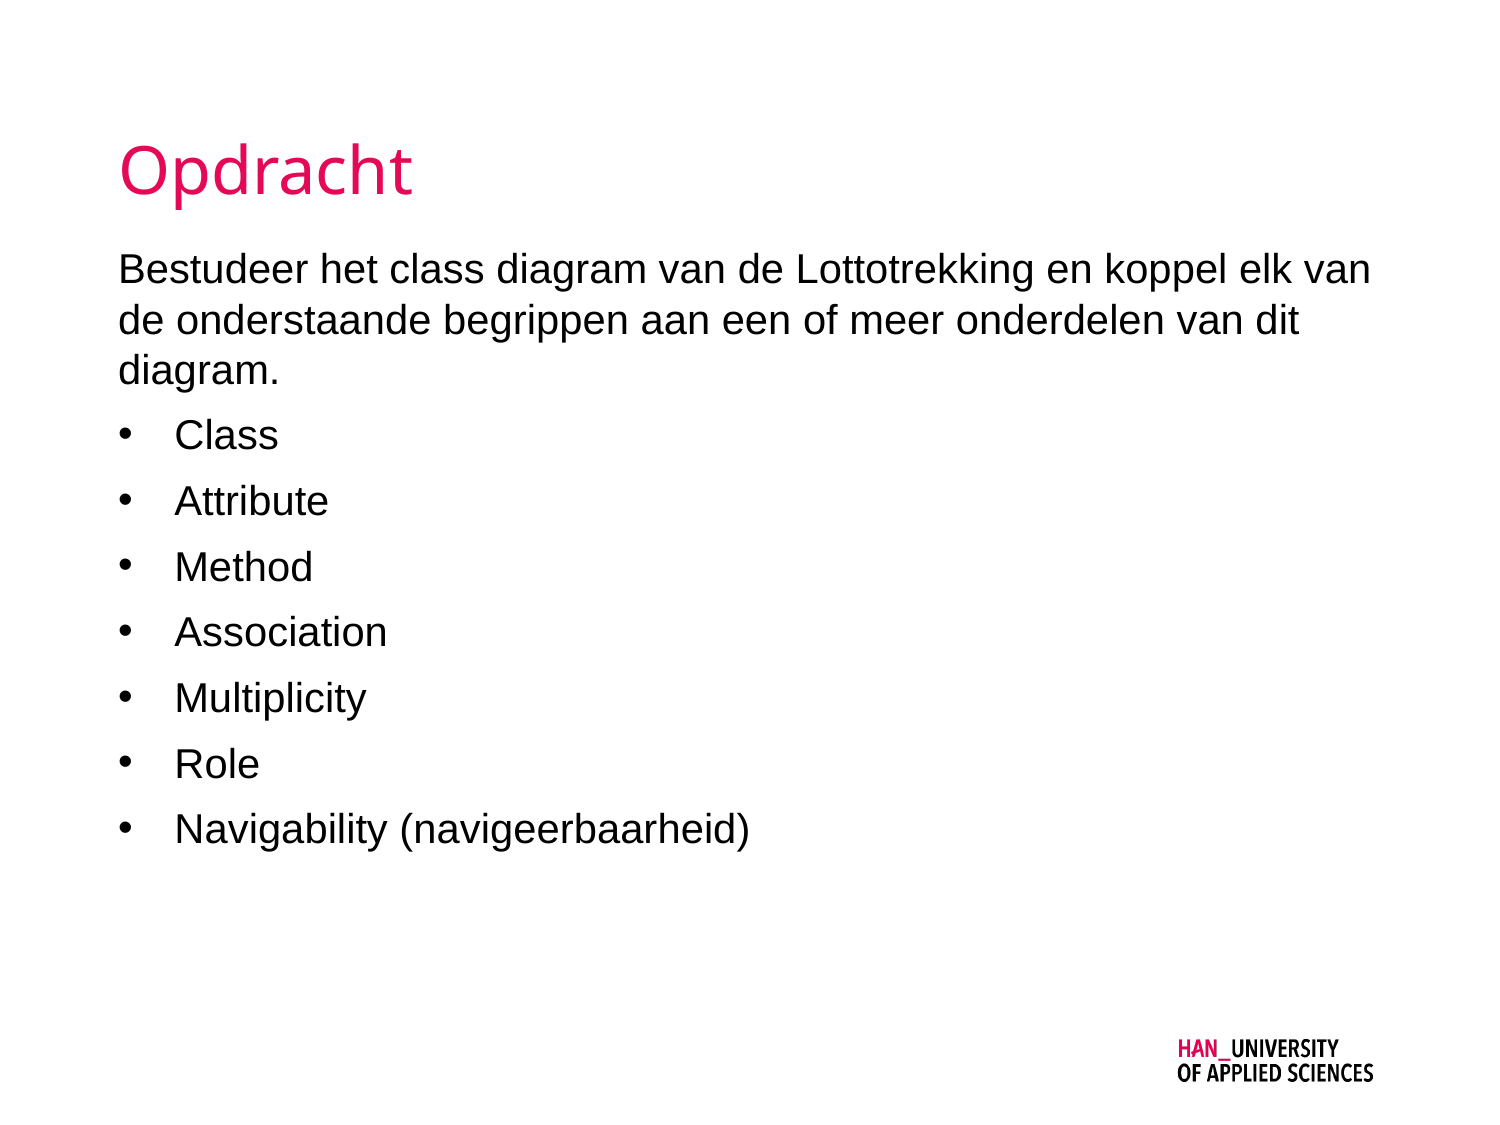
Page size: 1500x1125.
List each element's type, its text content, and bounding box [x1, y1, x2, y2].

title Opdracht [103, 59, 1397, 217]
picture [1172, 1021, 1396, 1119]
list Bestudeer het class diagram van de Lottotrekking en koppel elk van de onderstaande begrippen aan een of meer onderdelen van dit diagram. Class Attribute Method Association Multiplicity Role Navigability (navigeerbaarheid) [103, 234, 1397, 1014]
